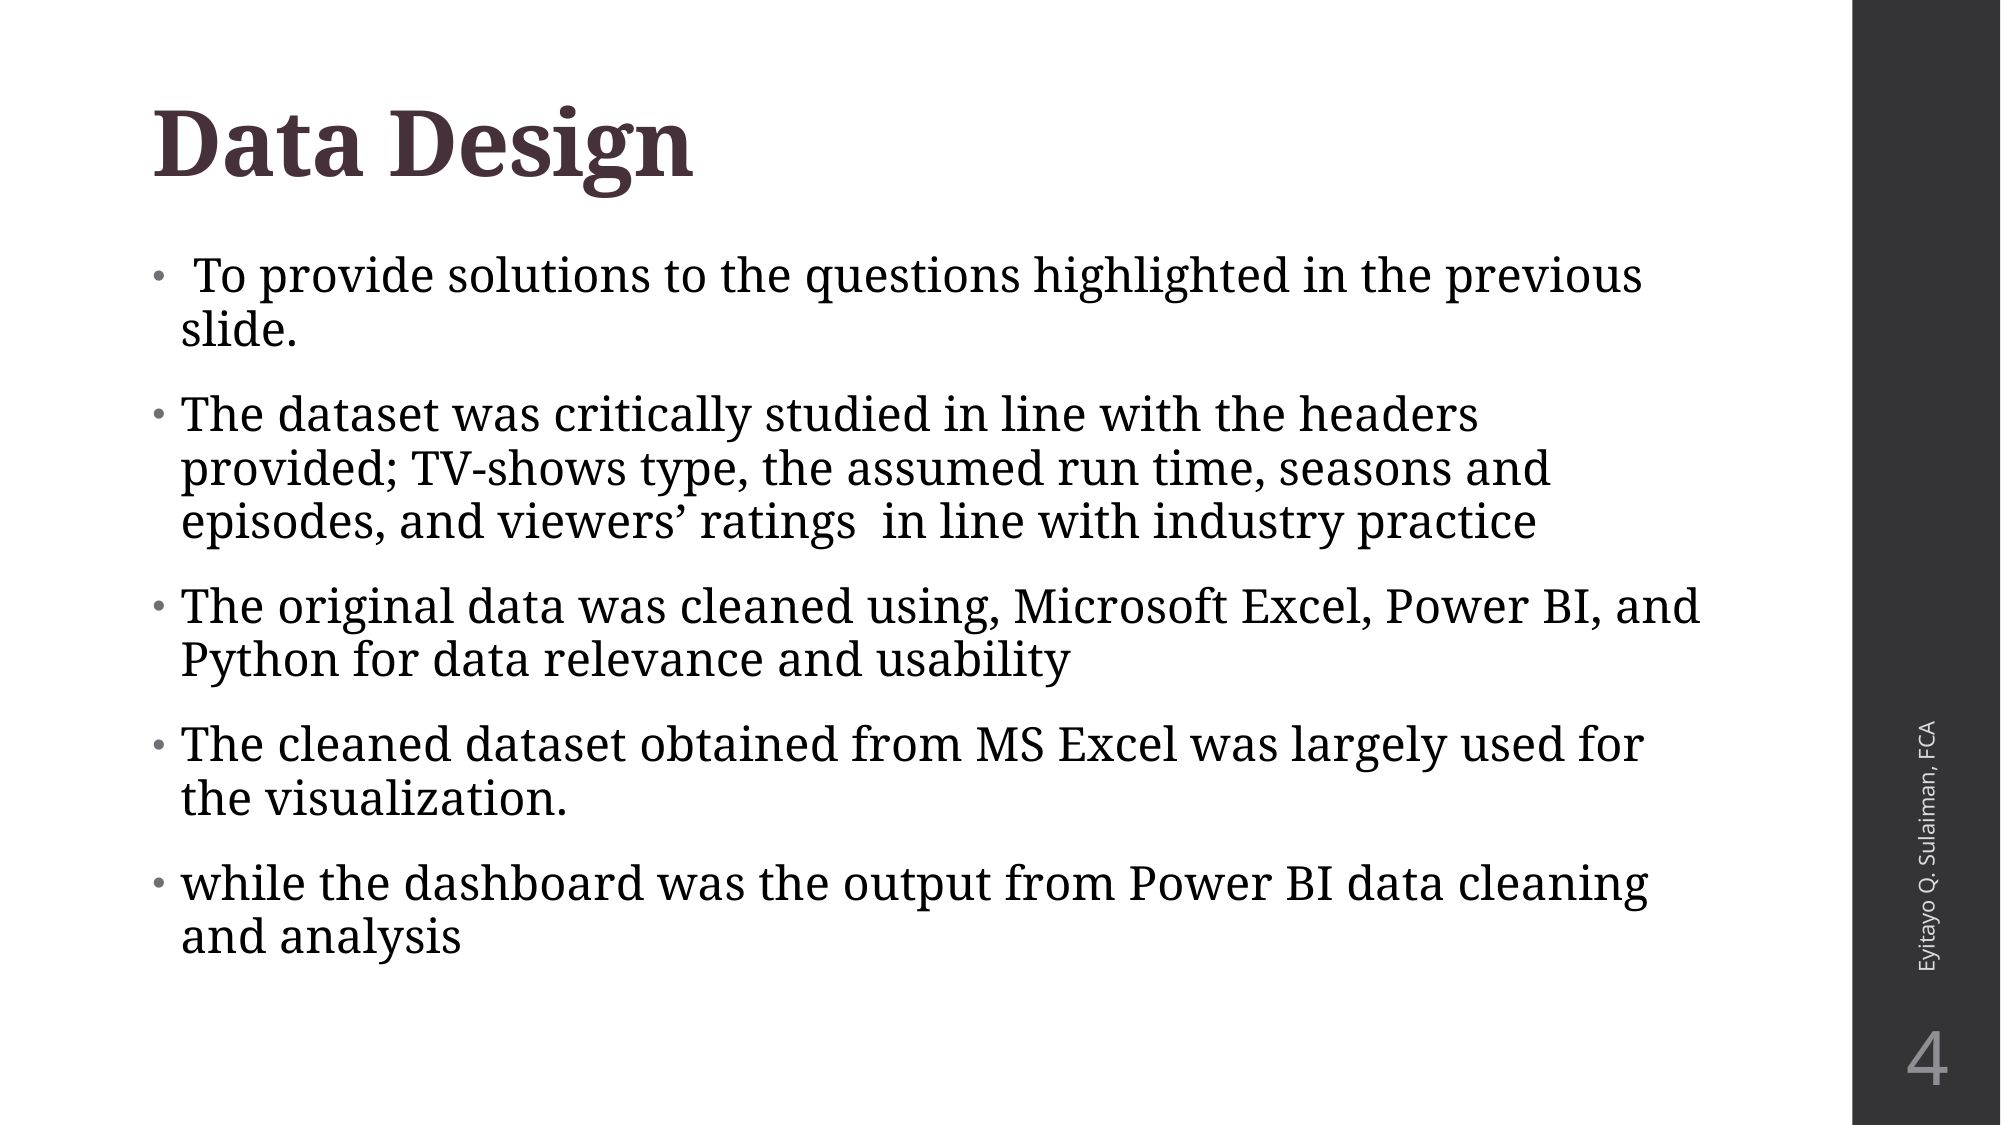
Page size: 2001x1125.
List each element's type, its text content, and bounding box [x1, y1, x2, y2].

footer Eyitayo Q. Sulaiman, FCA [1897, 400, 1958, 988]
title Data Design [137, 59, 1857, 204]
slide_number 4 [1852, 1012, 2000, 1110]
list To provide solutions to the questions highlighted in the previous slide. The dataset was critically studied in line with the headers provided; TV-shows type, the assumed run time, seasons and episodes, and viewers’ ratings in line with industry practice The original data was cleaned using, Microsoft Excel, Power BI, and Python for data relevance and usability The cleaned dataset obtained from MS Excel was largely used for the visualization. while the dashboard was the output from Power BI data cleaning and analysis [137, 242, 1729, 973]
